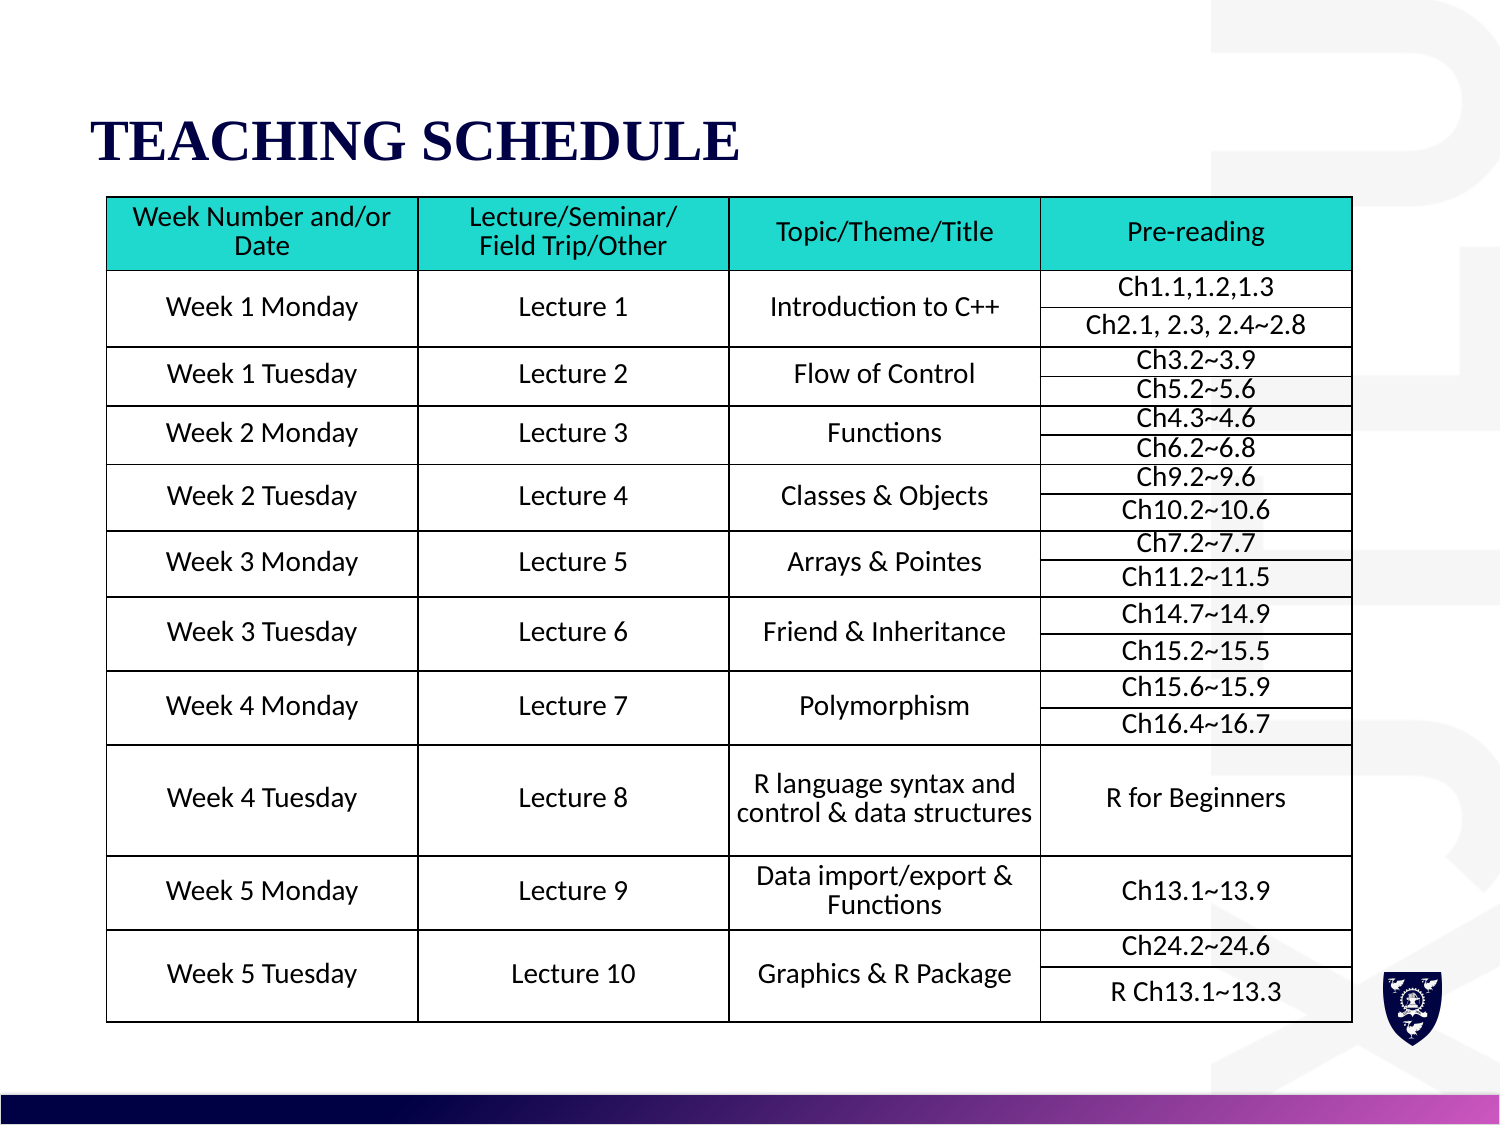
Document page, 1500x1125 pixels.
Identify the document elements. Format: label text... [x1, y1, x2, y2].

table_cell Week 3 Tuesday [107, 598, 417, 670]
table_cell Polymorphism [730, 672, 1040, 744]
table_cell Ch4.3~4.6 [1041, 407, 1351, 434]
table_cell Lecture 4 [419, 465, 728, 530]
table_cell Data import/export & Functions [730, 857, 1040, 929]
table_cell Ch14.7~14.9 [1041, 598, 1351, 633]
table_cell Ch7.2~7.7 [1041, 532, 1351, 559]
table_cell Week 4 Tuesday [107, 746, 417, 855]
table_header Lecture/Seminar/ Field Trip/Other [419, 198, 728, 270]
table_cell Ch5.2~5.6 [1041, 377, 1351, 405]
table_cell Week 1 Monday [107, 271, 417, 346]
table_cell Introduction to C++ [730, 271, 1040, 346]
table_cell Ch6.2~6.8 [1041, 436, 1351, 464]
table_cell Lecture 9 [419, 857, 728, 929]
table_cell Week 4 Monday [107, 672, 417, 744]
table_cell Arrays & Pointes [730, 532, 1040, 596]
table_cell Friend & Inheritance [730, 598, 1040, 670]
table_cell Week 5 Monday [107, 857, 417, 929]
table_cell Functions [730, 407, 1040, 464]
table_cell Ch1.1,1.2,1.3 [1041, 271, 1351, 307]
title Teaching schedule [75, 43, 1384, 231]
table_cell Week 5 Tuesday [107, 931, 417, 1021]
table_cell Ch13.1~13.9 [1041, 857, 1351, 929]
table_cell Ch15.2~15.5 [1041, 635, 1351, 670]
table_cell Week 2 Monday [107, 407, 417, 464]
table_cell Lecture 2 [419, 348, 728, 405]
table_cell Ch3.2~3.9 [1041, 348, 1351, 376]
table_cell Week 1 Tuesday [107, 348, 417, 405]
table_cell R Ch13.1~13.3 [1041, 968, 1351, 1021]
table_cell R language syntax and control & data structures [730, 746, 1040, 855]
table_cell Ch10.2~10.6 [1041, 495, 1351, 530]
table_cell Lecture 3 [419, 407, 728, 464]
table_cell Ch9.2~9.6 [1041, 465, 1351, 493]
table_cell R for Beginners [1041, 746, 1351, 855]
table_cell Ch16.4~16.7 [1041, 709, 1351, 744]
table_cell Graphics & R Package [730, 931, 1040, 1021]
table_header Pre-reading [1041, 198, 1351, 270]
table_cell Ch11.2~11.5 [1041, 561, 1351, 596]
table_cell Ch15.6~15.9 [1041, 672, 1351, 707]
table_cell Lecture 1 [419, 271, 728, 346]
table_cell Classes & Objects [730, 465, 1040, 530]
table_cell Lecture 8 [419, 746, 728, 855]
table_cell Lecture 7 [419, 672, 728, 744]
table_cell Lecture 5 [419, 532, 728, 596]
table_header Week Number and/or Date [107, 198, 417, 270]
table_cell Lecture 10 [419, 931, 728, 1021]
table_cell Lecture 6 [419, 598, 728, 670]
table_cell Ch2.1, 2.3, 2.4~2.8 [1041, 308, 1351, 346]
table_header Topic/Theme/Title [730, 198, 1040, 270]
table_cell Ch24.2~24.6 [1041, 931, 1351, 966]
table_cell Flow of Control [730, 348, 1040, 405]
picture [1383, 972, 1442, 1046]
table_cell Week 3 Monday [107, 532, 417, 596]
table_cell Week 2 Tuesday [107, 465, 417, 530]
